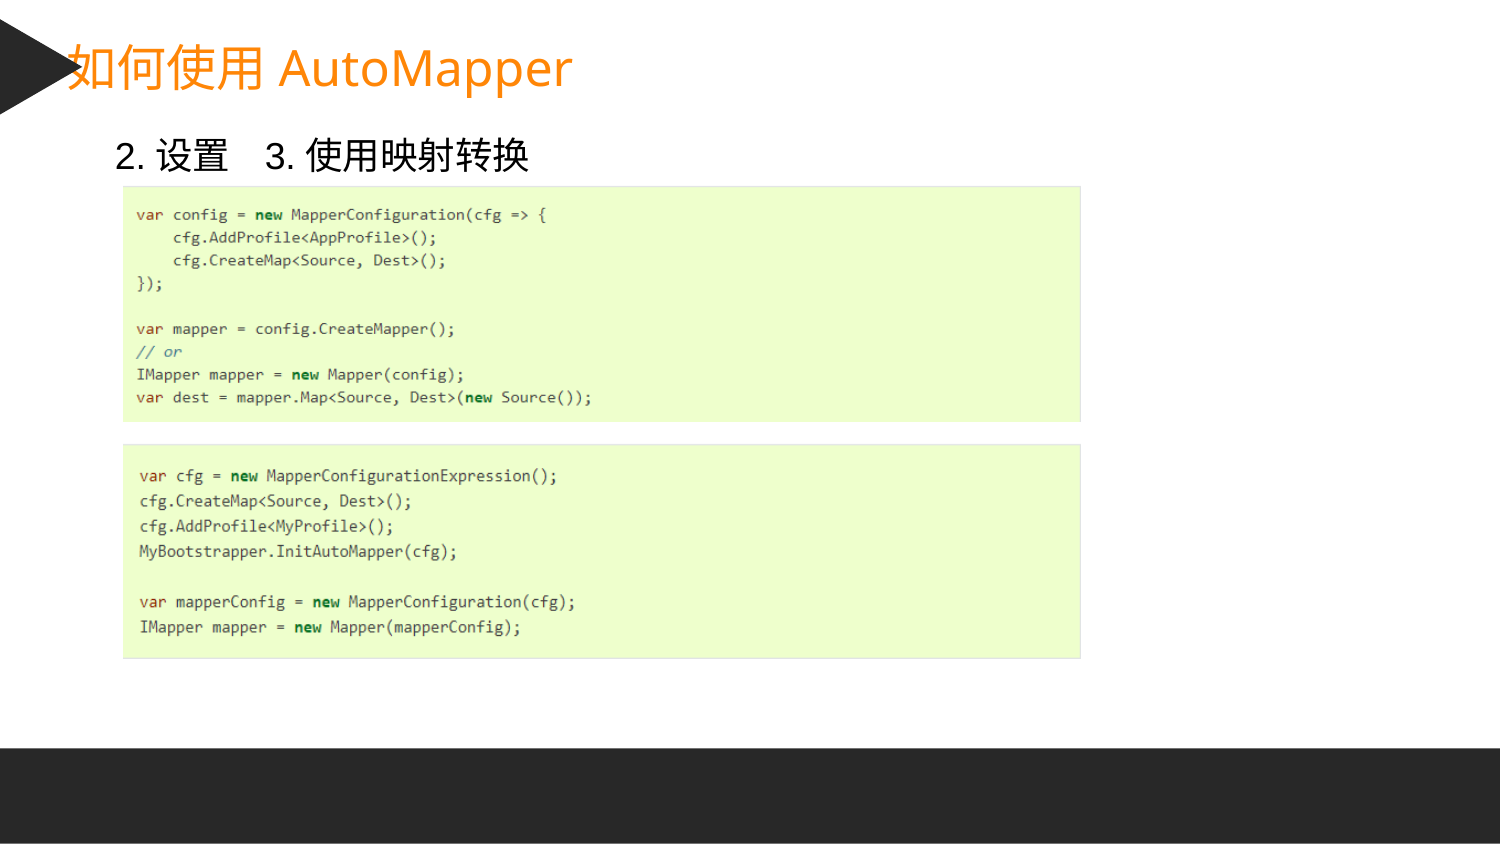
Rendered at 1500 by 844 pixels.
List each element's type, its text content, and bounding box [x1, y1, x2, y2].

text_box 2.设置 3.使用映射转换 [100, 124, 1176, 185]
text_box [0, 748, 1500, 844]
picture [123, 184, 1081, 422]
text_box [0, 19, 83, 115]
picture [123, 443, 1081, 659]
text_box 如何使用AutoMapper [51, 29, 589, 104]
